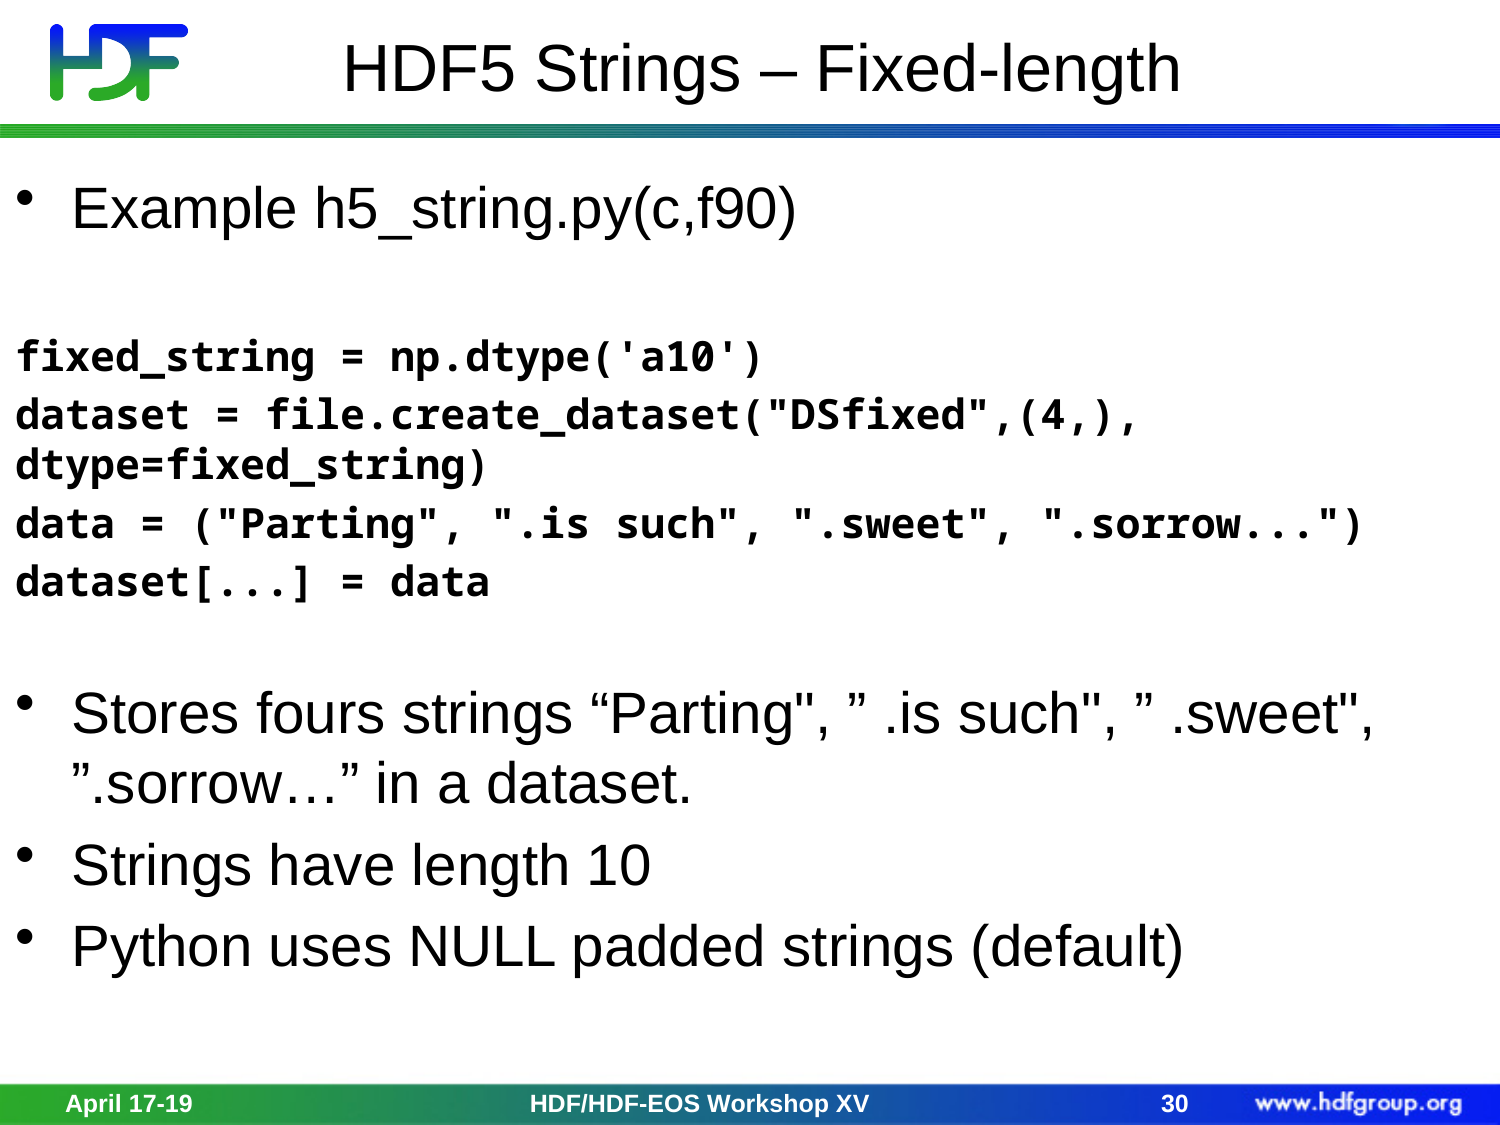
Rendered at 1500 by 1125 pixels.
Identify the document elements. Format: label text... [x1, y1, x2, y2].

picture [0, 0, 1500, 162]
picture [0, 1051, 1500, 1125]
list Example h5_string.py(c,f90) fixed_string = np.dtype('a10') dataset = file.create_dataset("DSfixed",(4,), dtype=fixed_string) data = ("Parting", ".is such", ".sweet", ".sorrow...") dataset[...] = data Stores fours strings “Parting", ” .is such", ” .sweet", ”.sorrow…” in a dataset. Strings have length 10 Python uses NULL padded strings (default) [0, 162, 1500, 1051]
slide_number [49, 1087, 338, 1125]
slide_number 30 [1112, 1087, 1238, 1125]
title HDF5 Strings – Fixed-length [187, 24, 1338, 113]
footer HDF/HDF-EOS Workshop XV [374, 1087, 1026, 1125]
